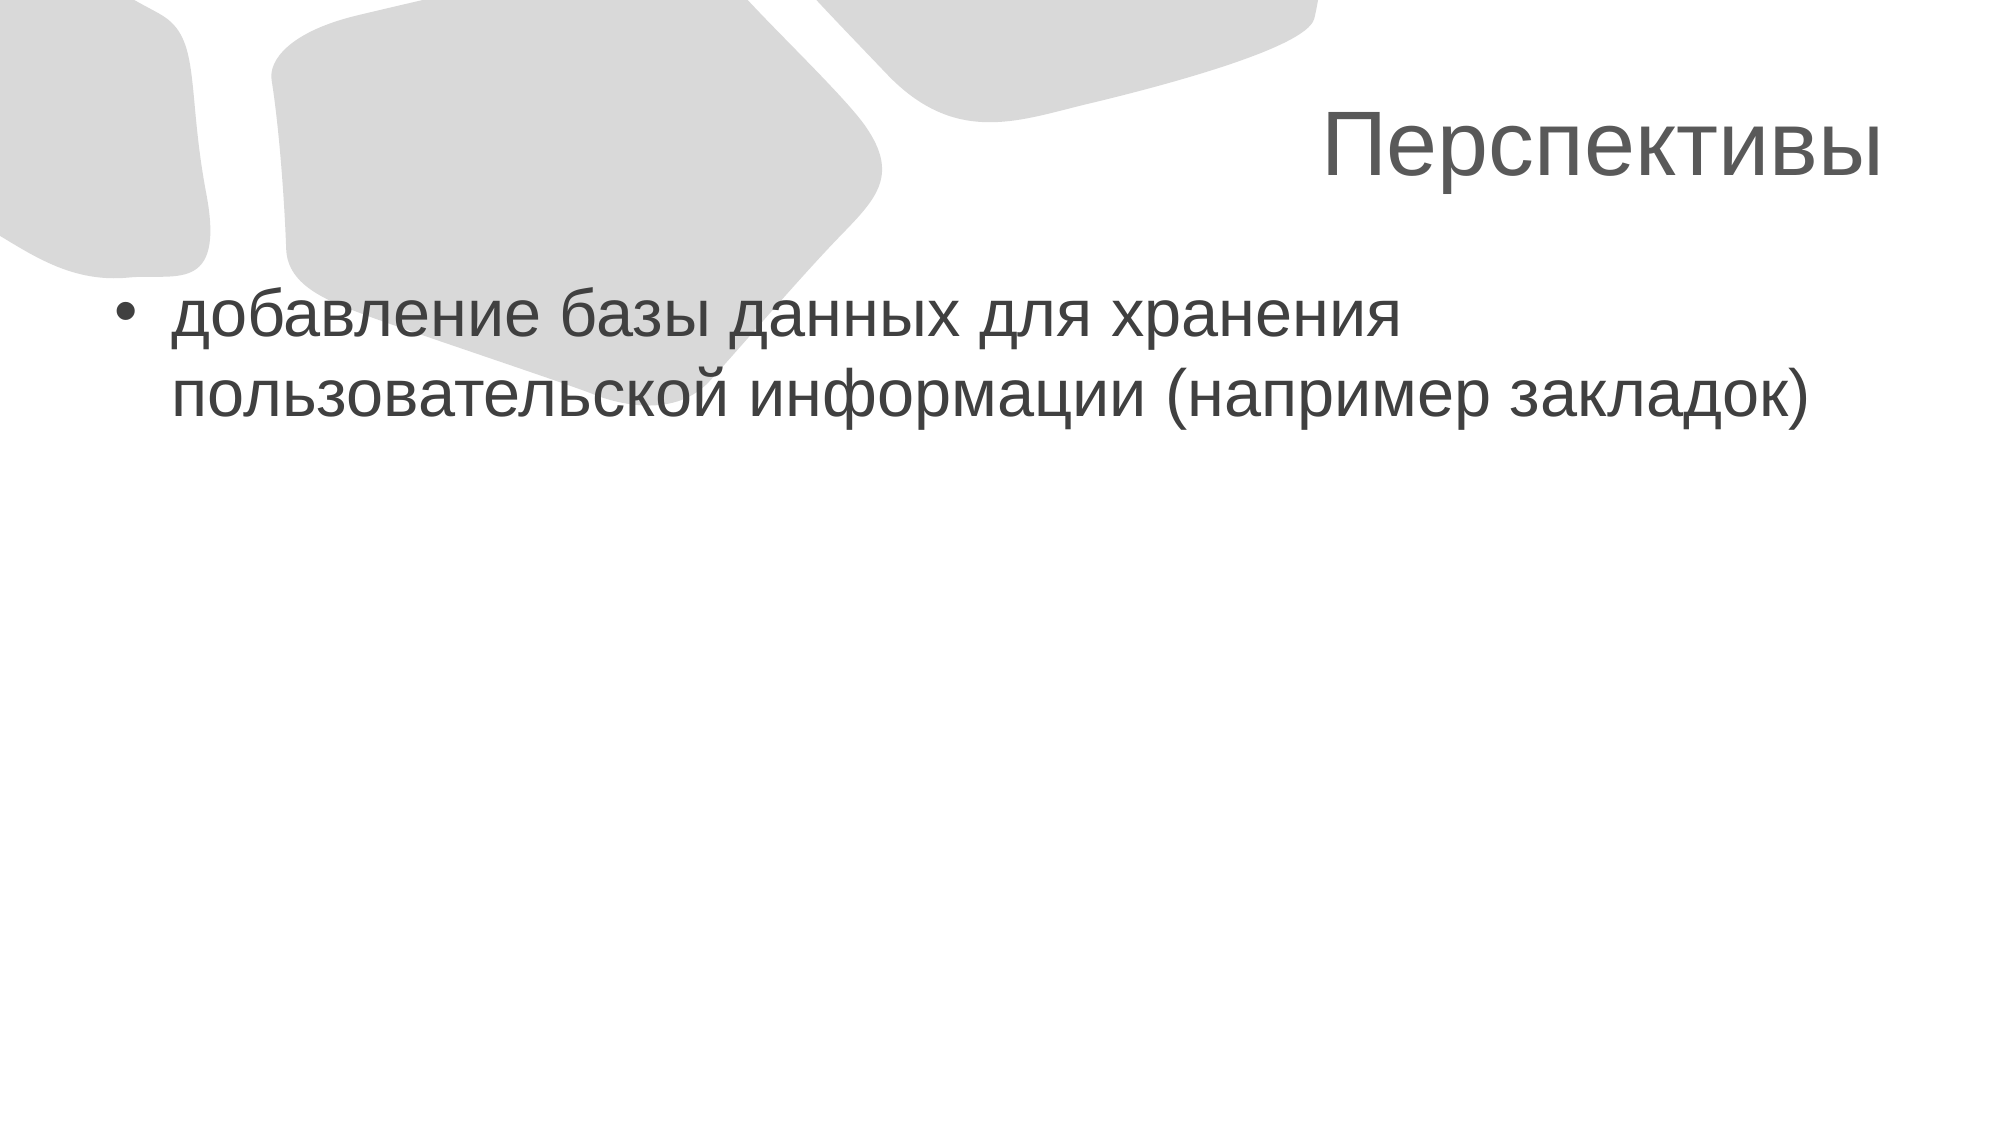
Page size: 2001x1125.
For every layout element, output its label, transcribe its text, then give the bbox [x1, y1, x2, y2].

title Перспективы [99, 45, 1900, 233]
list добавление базы данных для хранения пользовательской информации (например закладок) [99, 262, 1900, 1005]
